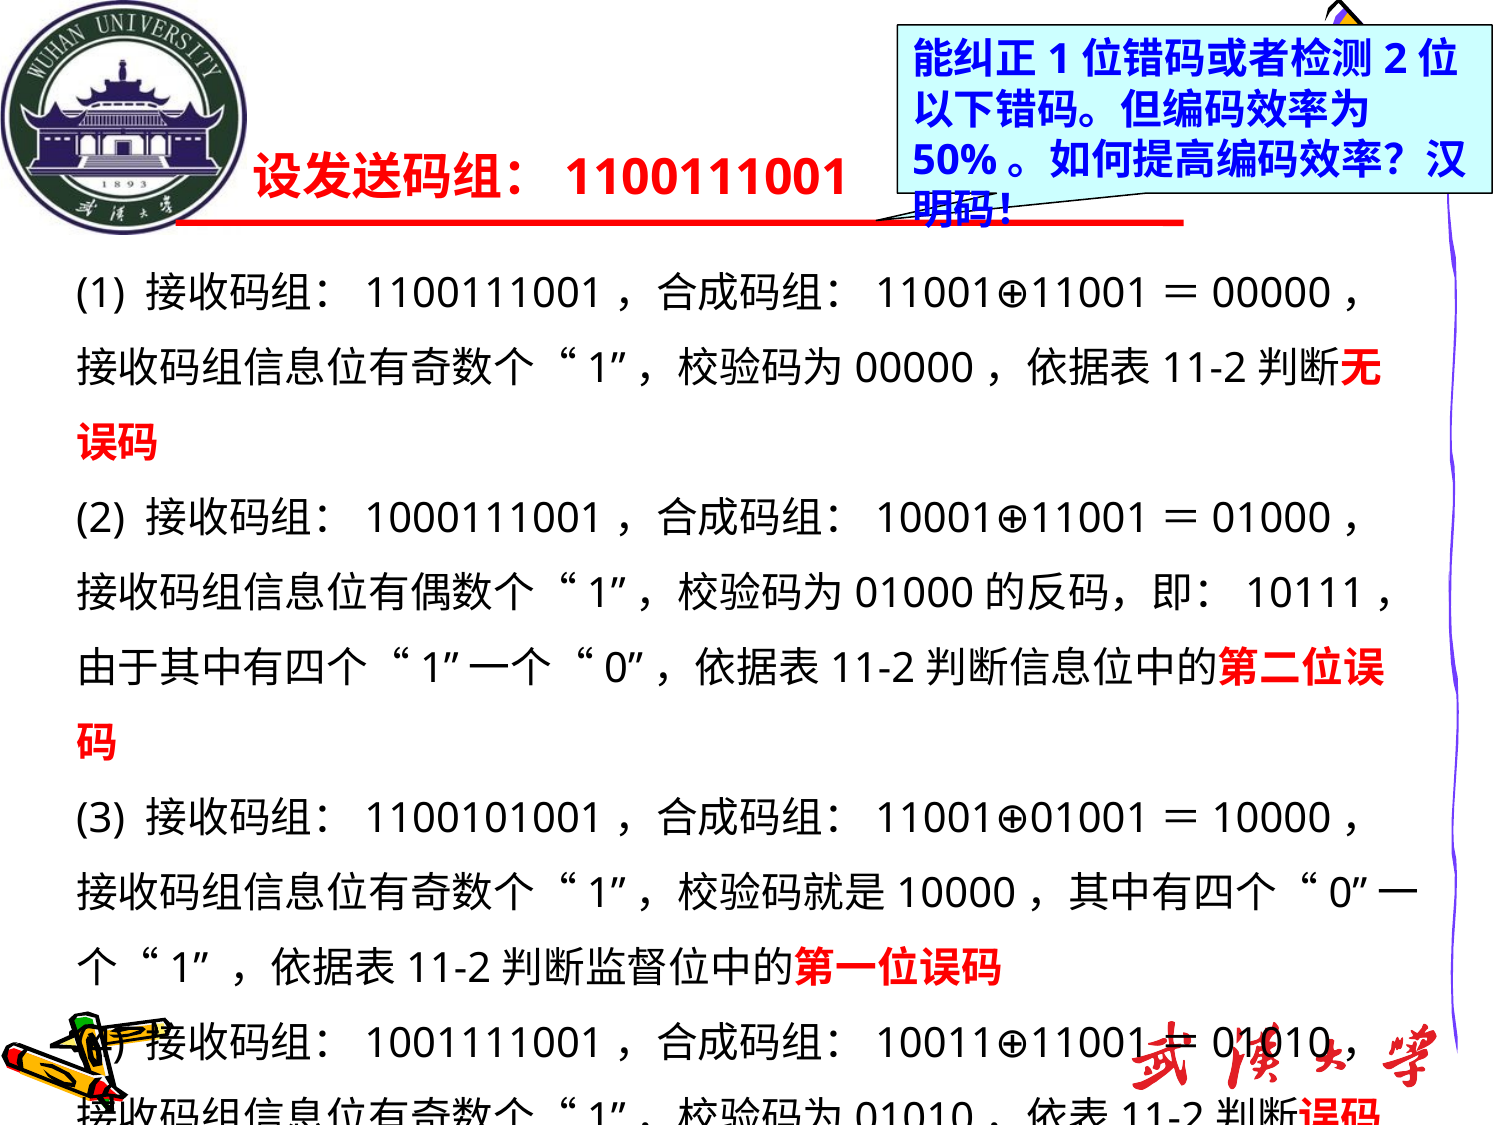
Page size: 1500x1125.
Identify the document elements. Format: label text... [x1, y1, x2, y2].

picture [1128, 1015, 1471, 1093]
list (1) 接收码组：1100111001，合成码组：11001⊕11001＝00000，接收码组信息位有奇数个“1”，校验码为00000，依据表11-2判断无误码 (2) 接收码组：1000111001，合成码组：10001⊕11001＝01000，接收码组信息位有偶数个“1”，校验码为01000的反码，即：10111，由于其中有四个“1”一个“0”，依据表11-2判断信息位中的第二位误码 (3) 接收码组：1100101001，合成码组：11001⊕01001＝10000，接收码组信息位有奇数个“1”，校验码就是10000，其中有四个“0”一个“1” ，依据表11-2判断监督位中的第一位误码 (4) 接收码组：1001111001，合成码组：10011⊕11001＝01010，接收码组信息位有奇数个“1”，校验码为01010，依表11-2判断误码多于1位 [60, 233, 1440, 1010]
text_box 能纠正1位错码或者检测2位以下错码。但编码效率为50%。如何提高编码效率？汉明码！ [876, 24, 1493, 221]
picture [0, 0, 247, 235]
title 设发送码组：1100111001 [237, 117, 959, 213]
